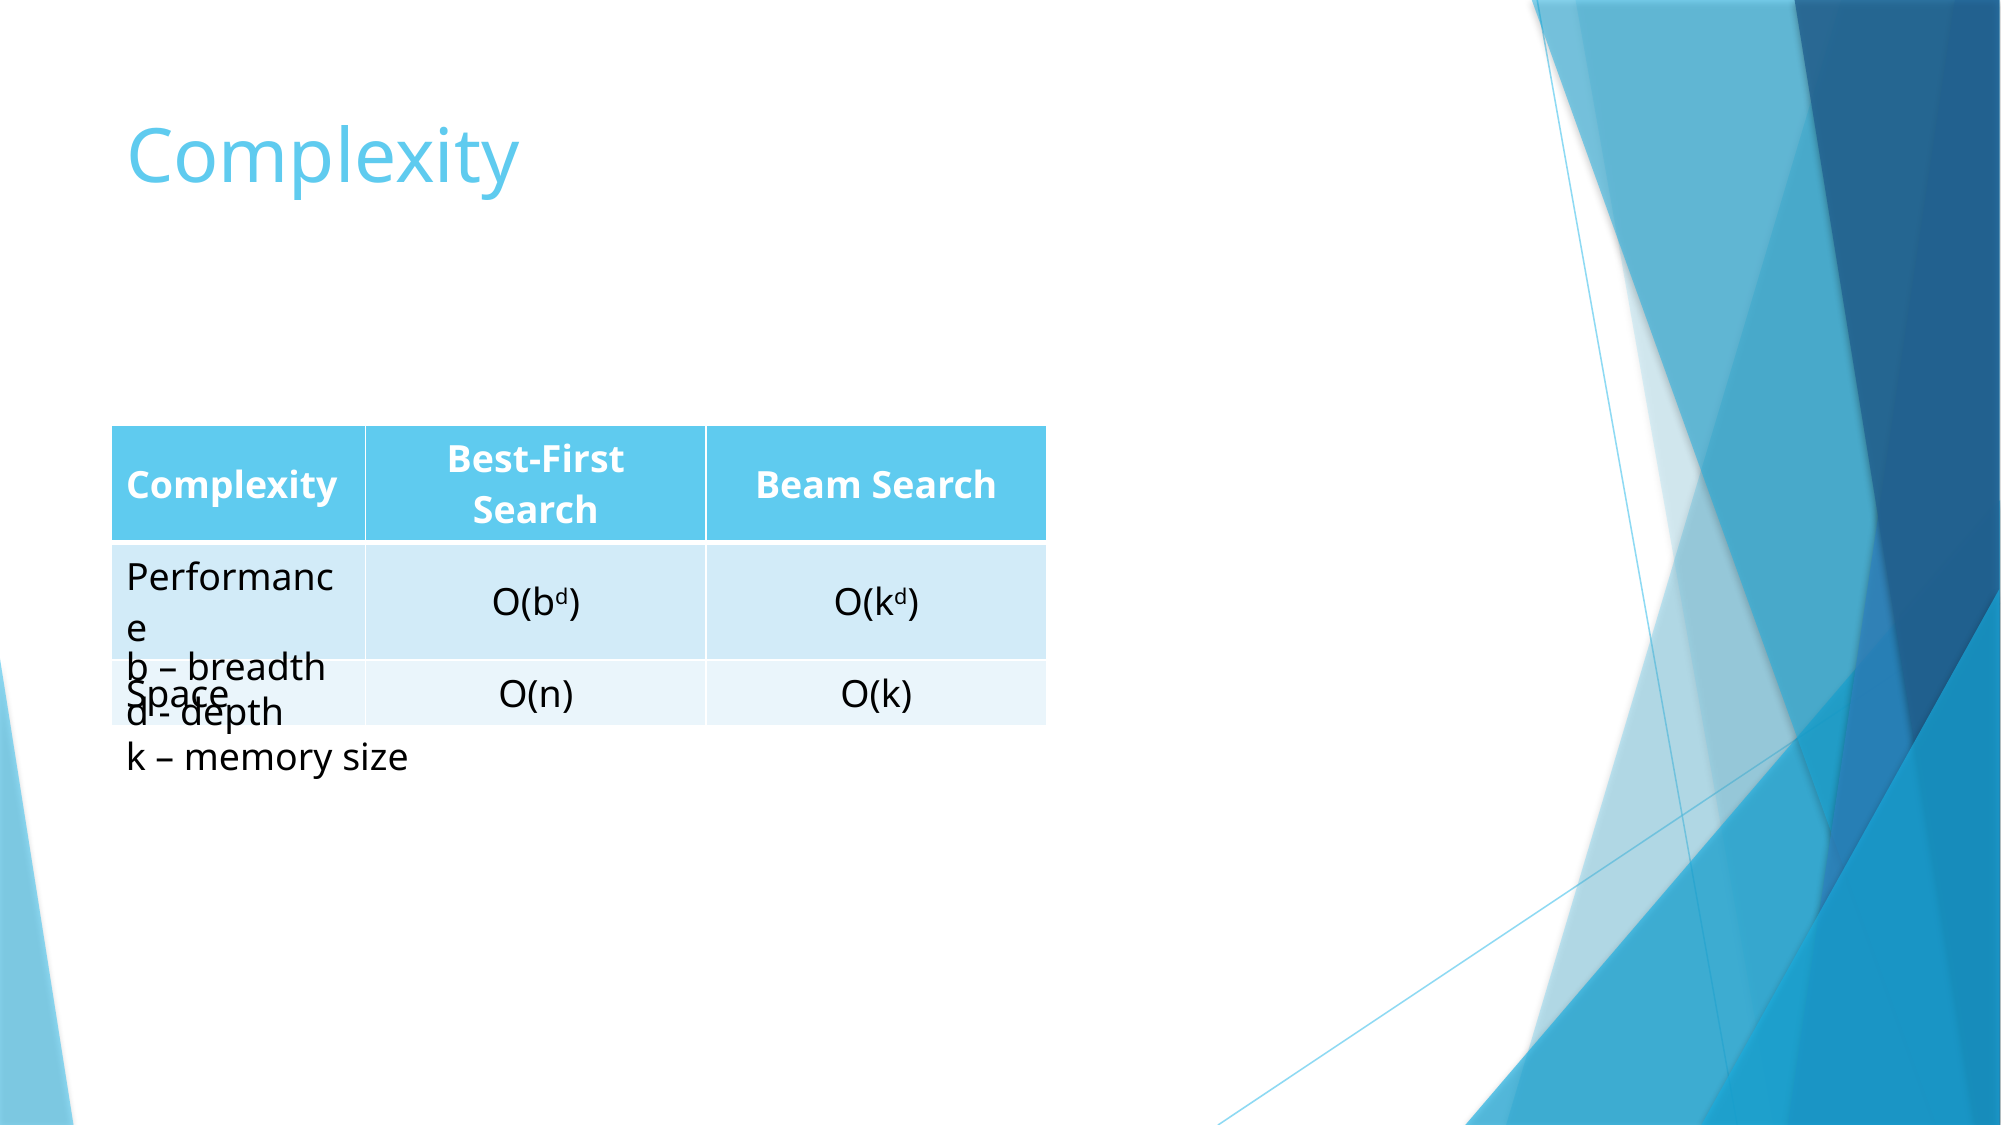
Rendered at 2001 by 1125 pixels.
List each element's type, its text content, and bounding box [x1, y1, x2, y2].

table_cell O(bd) [366, 545, 705, 636]
text_box b – breadth d - depth k – memory size [111, 636, 1059, 786]
table_cell Performance [112, 545, 365, 636]
table_header Best-First Search [366, 426, 705, 540]
table_header Complexity [112, 426, 365, 540]
table_cell O(kd) [707, 545, 1046, 636]
title Complexity [111, 99, 1522, 317]
table_header Beam Search [707, 426, 1046, 540]
